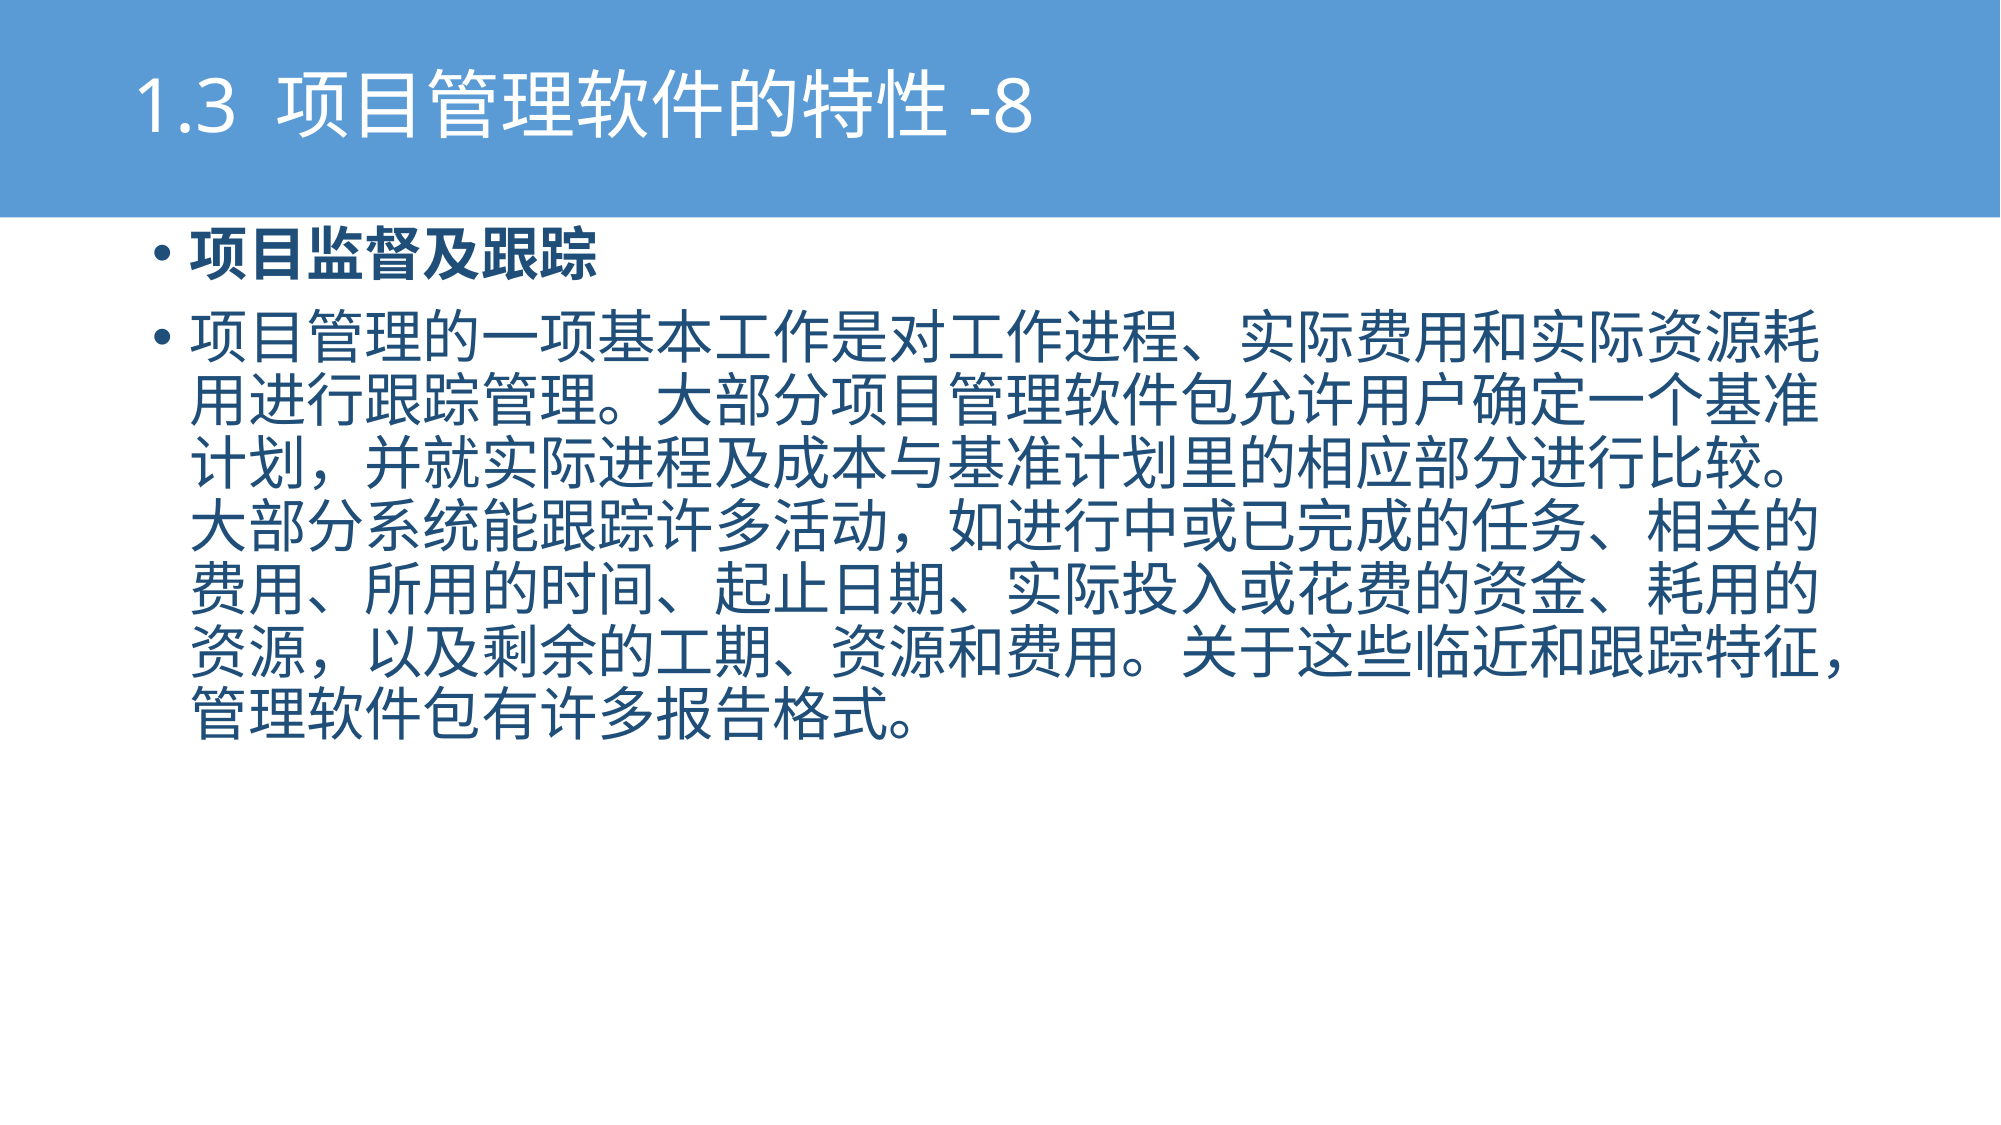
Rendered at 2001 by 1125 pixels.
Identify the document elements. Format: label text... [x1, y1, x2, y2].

list 项目监督及跟踪 项目管理的一项基本工作是对工作进程、实际费用和实际资源耗用进行跟踪管理。大部分项目管理软件包允许用户确定一个基准计划，并就实际进程及成本与基准计划里的相应部分进行比较。大部分系统能跟踪许多活动，如进行中或已完成的任务、相关的费用、所用的时间、起止日期、实际投入或花费的资金、耗用的资源，以及剩余的工期、资源和费用。关于这些临近和跟踪特征，管理软件包有许多报告格式。 [137, 217, 1863, 1023]
title 1.3 项目管理软件的特性-8 [0, 0, 2000, 218]
